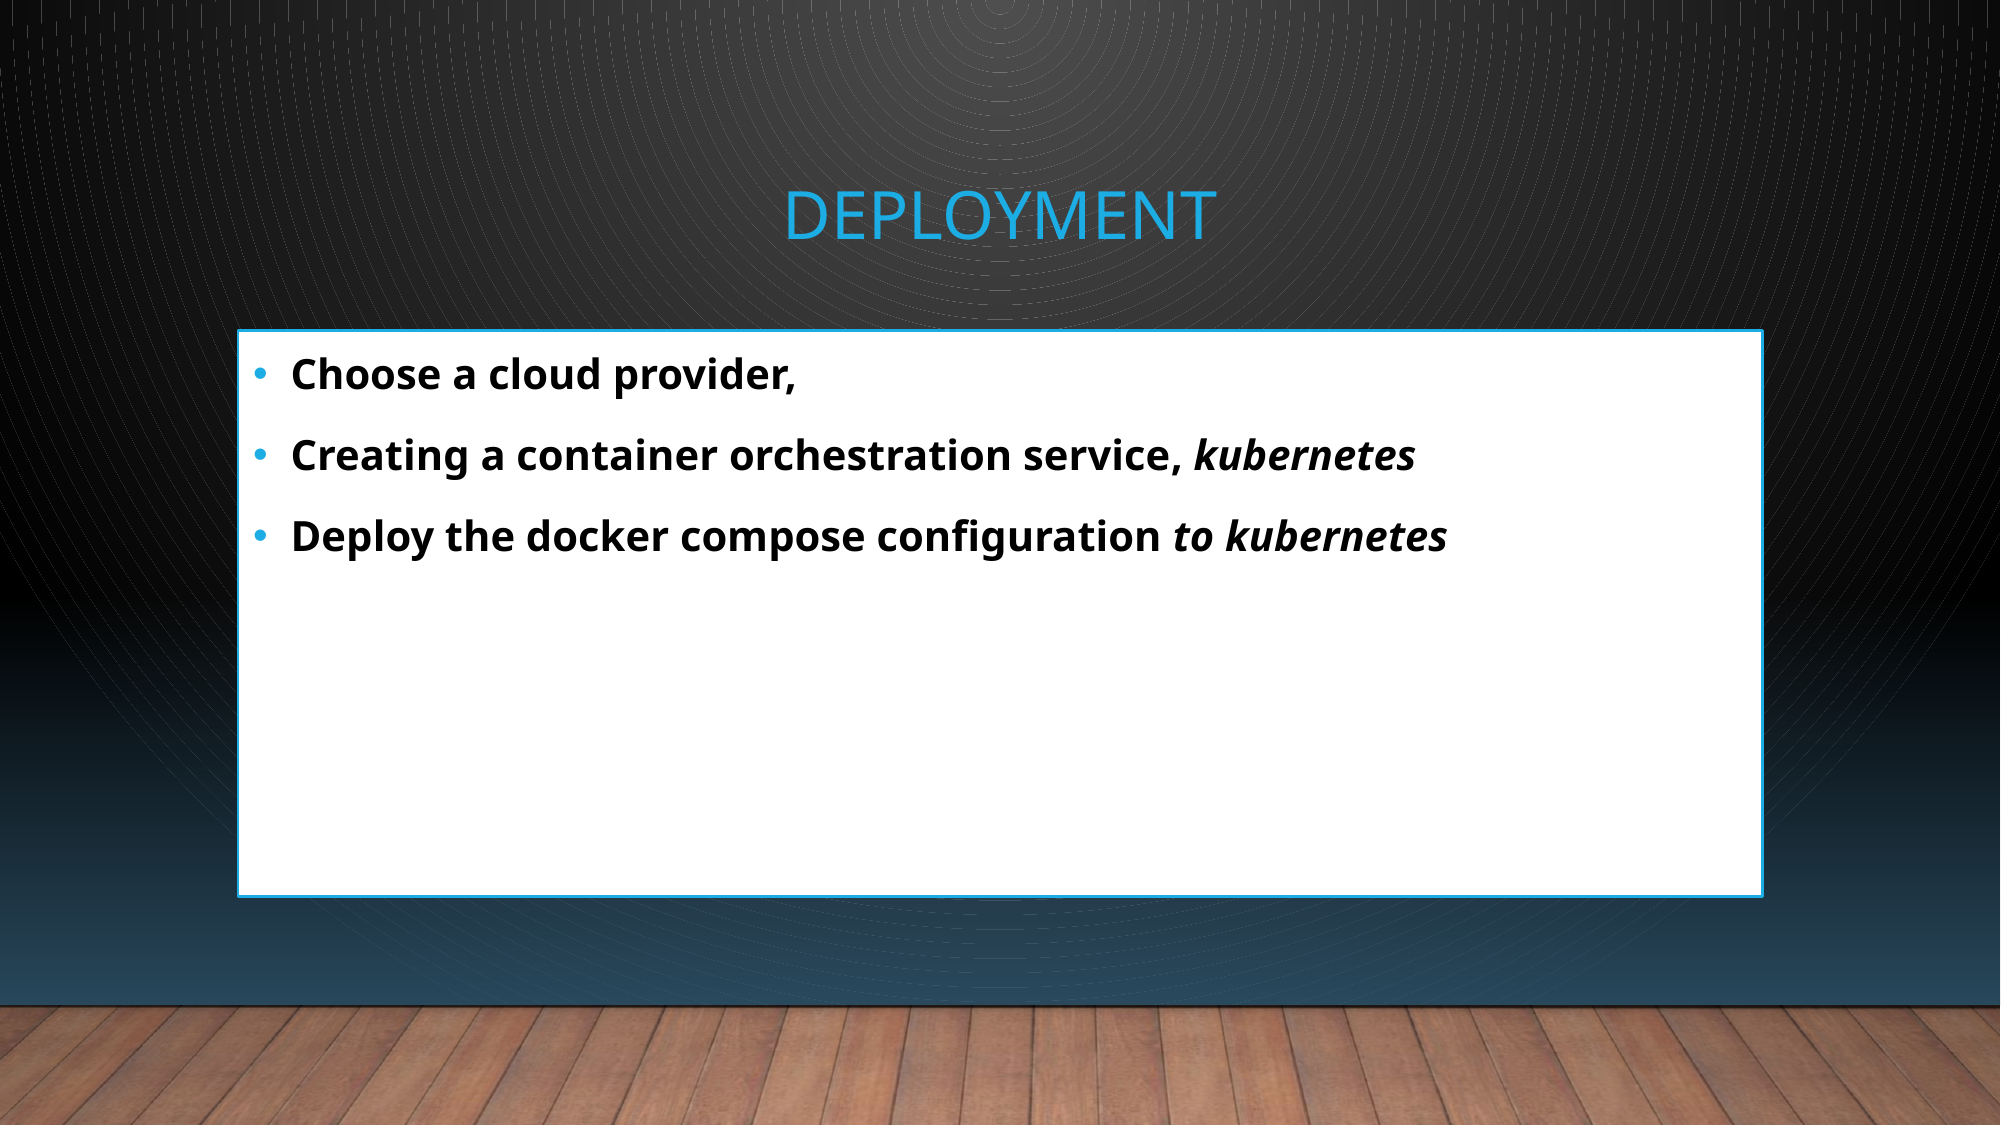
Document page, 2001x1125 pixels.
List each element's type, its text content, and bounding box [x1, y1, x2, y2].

list Choose a cloud provider, Creating a container orchestration service, kubernetes Deploy the docker compose configuration to kubernetes [237, 329, 1764, 898]
title deployment [238, 131, 1763, 305]
picture [0, 1005, 2000, 1125]
